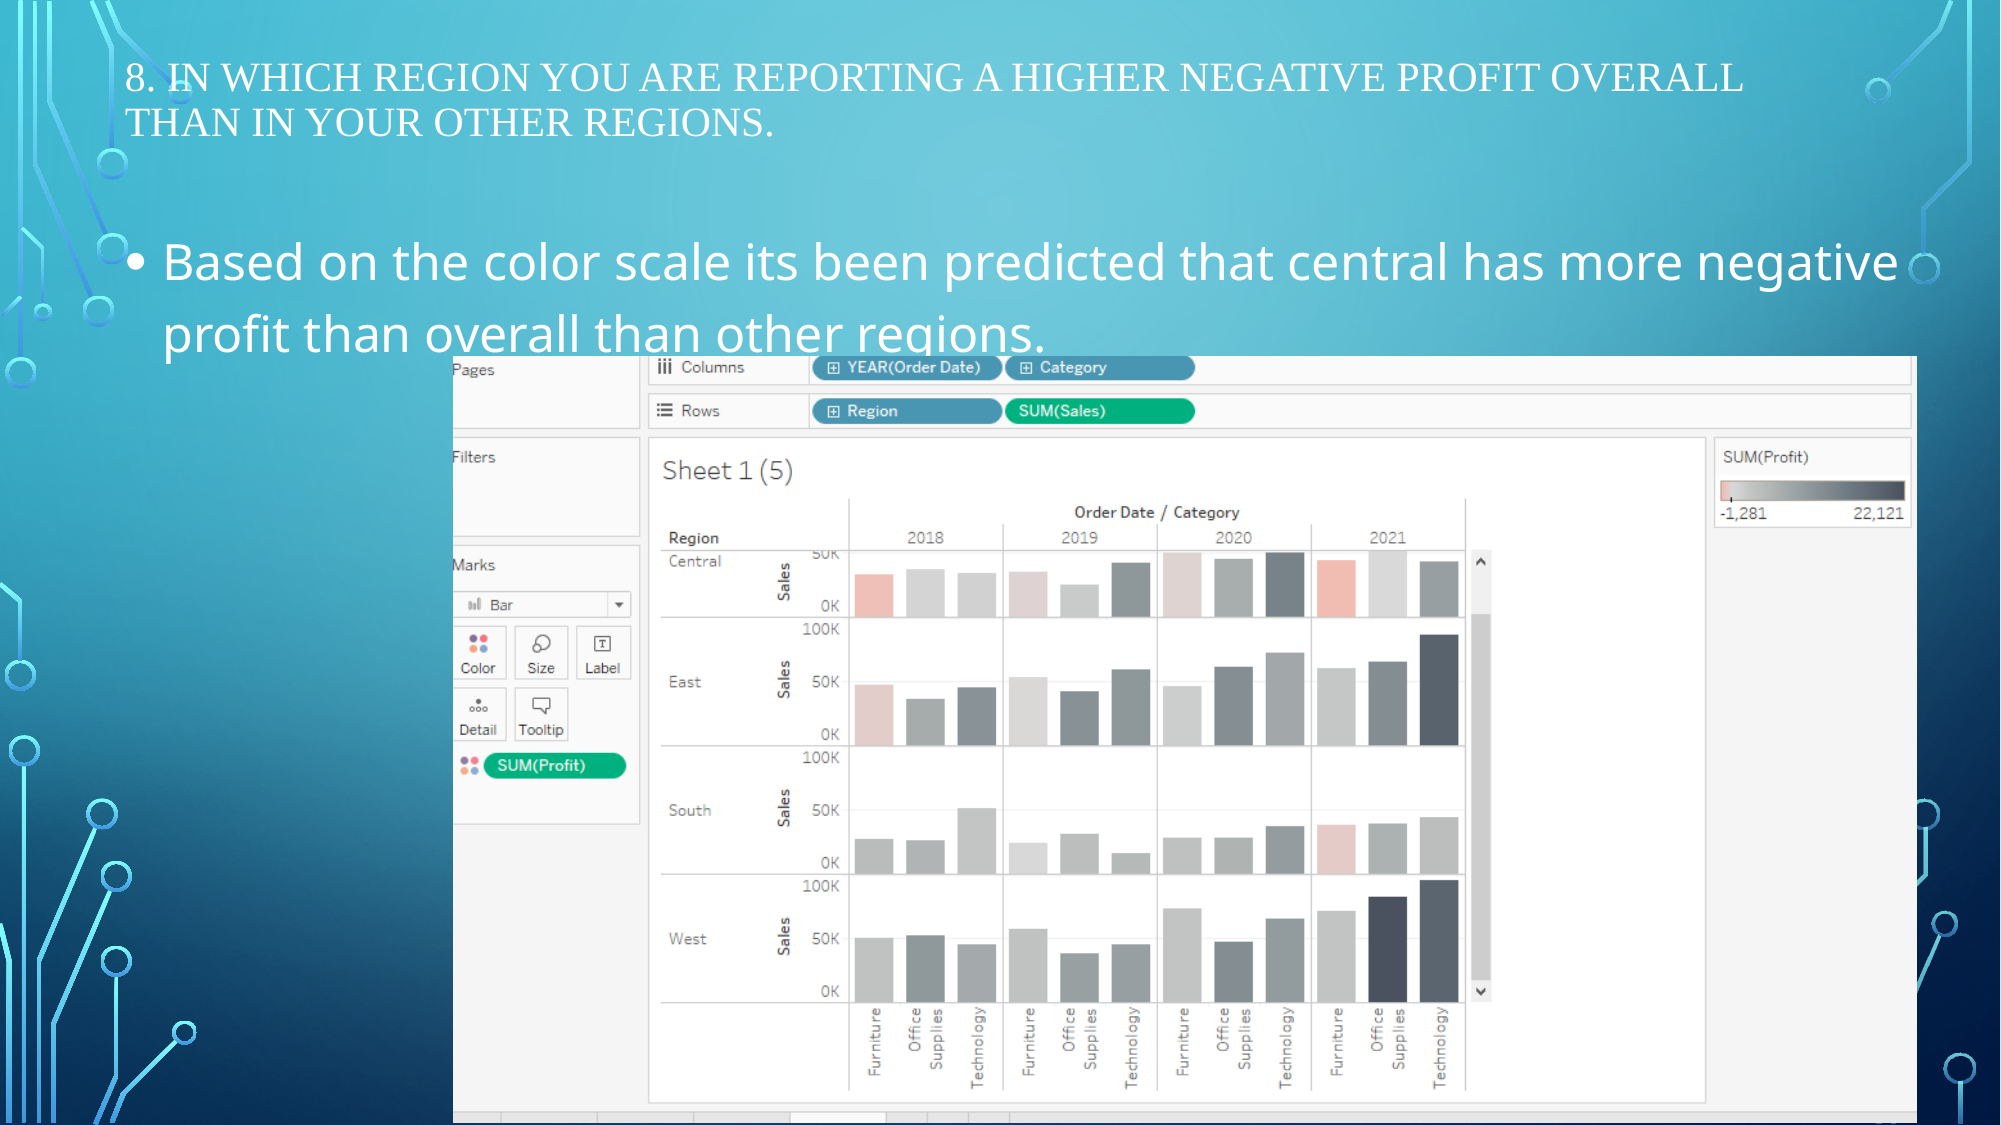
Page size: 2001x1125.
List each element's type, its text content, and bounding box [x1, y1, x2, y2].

picture [453, 356, 1917, 1124]
list Based on the color scale its been predicted that central has more negative profit than overall than other regions. [109, 211, 1917, 1074]
title 8. In which region you are reporting a higher negative profit overall than in your other regions. [109, 40, 1813, 211]
